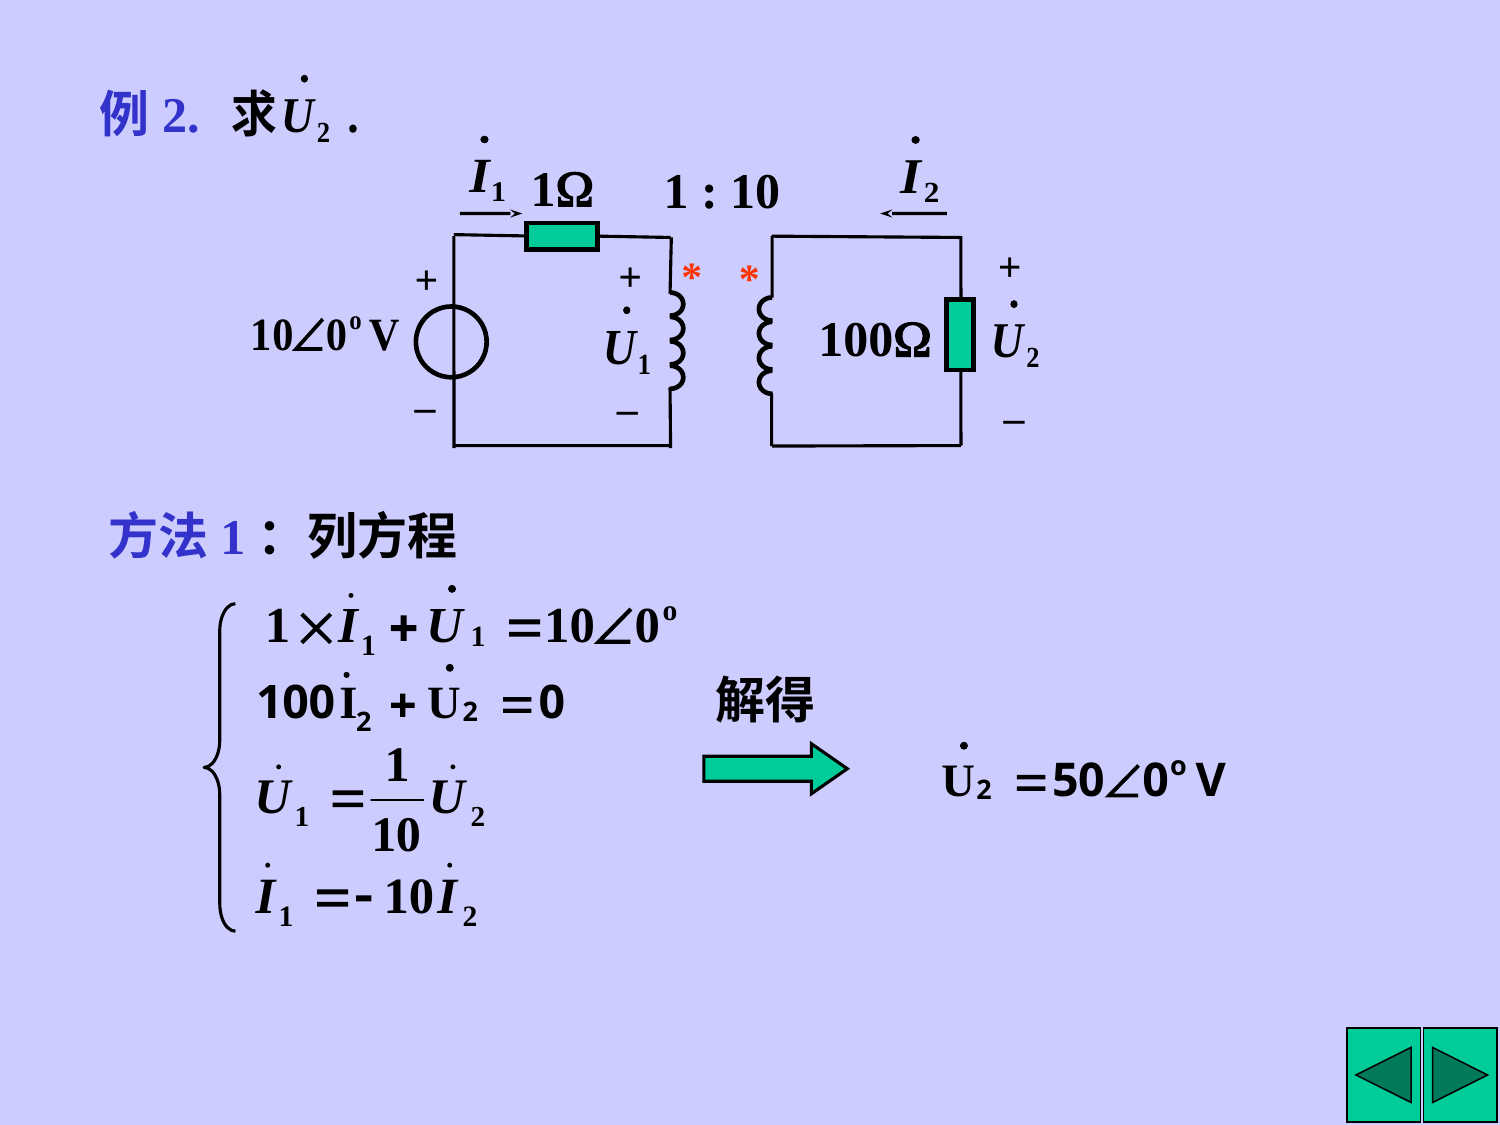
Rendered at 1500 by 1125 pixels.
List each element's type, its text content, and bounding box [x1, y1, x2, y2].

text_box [245, 858, 487, 935]
text_box 方法1：列方程 [93, 497, 518, 573]
text_box 解得 [700, 661, 860, 737]
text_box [226, 53, 364, 154]
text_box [933, 720, 1239, 810]
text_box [260, 562, 688, 664]
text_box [254, 642, 576, 744]
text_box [246, 114, 1057, 449]
text_box [204, 603, 236, 932]
text_box [703, 743, 848, 794]
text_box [249, 730, 514, 864]
text_box 例2. [85, 74, 226, 150]
